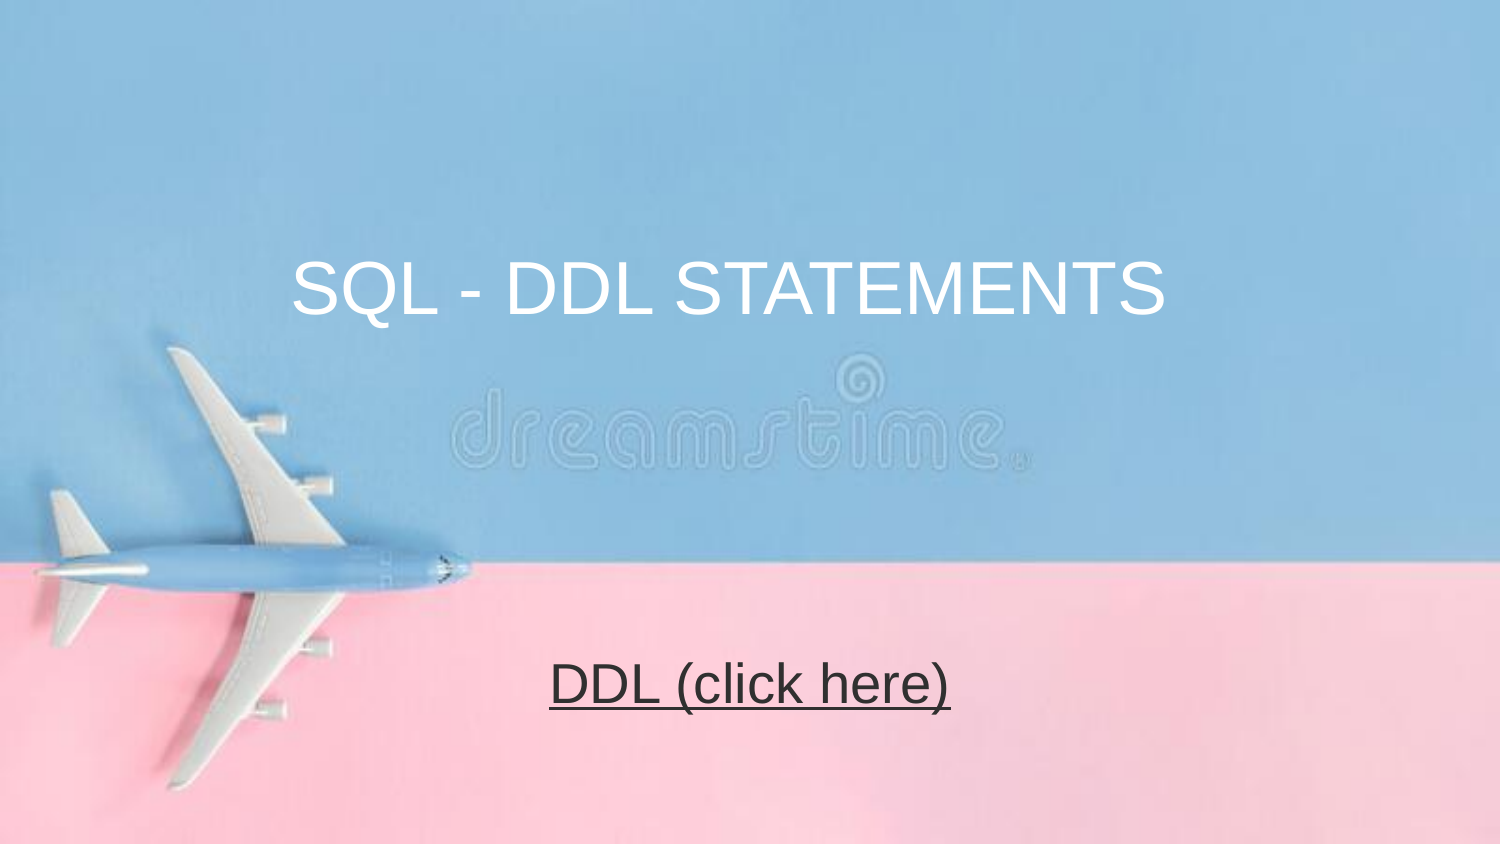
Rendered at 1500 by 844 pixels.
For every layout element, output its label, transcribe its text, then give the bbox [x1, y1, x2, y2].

picture [0, 0, 1500, 844]
list DDL (click here) [51, 622, 1449, 844]
title SQL - DDL STATEMENTS [30, 224, 1429, 422]
